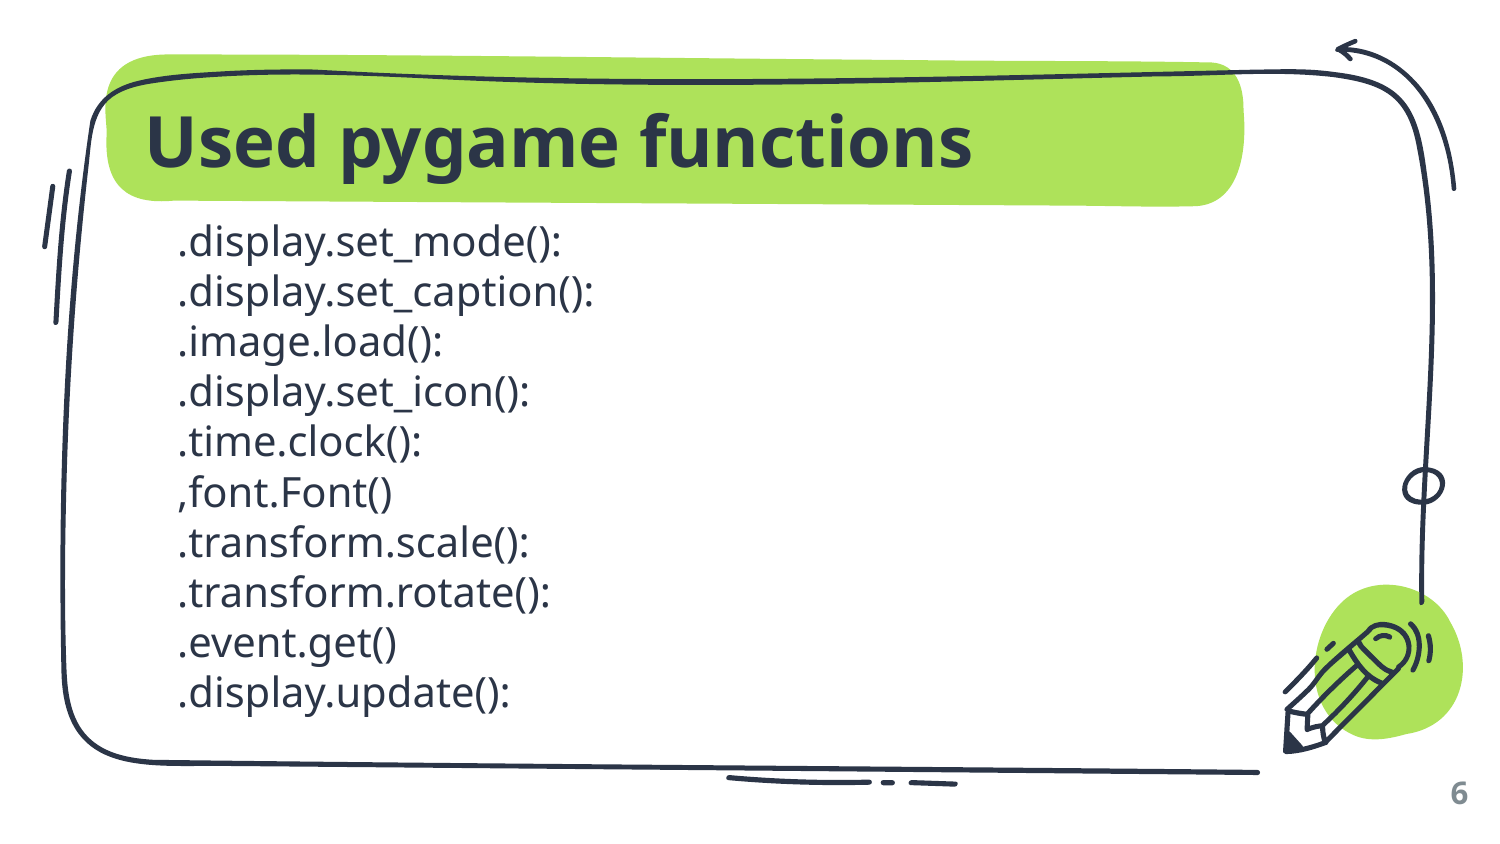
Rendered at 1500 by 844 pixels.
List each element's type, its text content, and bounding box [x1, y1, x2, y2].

text_box [1282, 655, 1320, 695]
slide_number 6 [1378, 769, 1469, 820]
text_box [1407, 621, 1422, 673]
list .display.set_mode(): .display.set_caption(): .image.load(): .display.set_icon(): .time.clock(): ,font.Font() .transform.scale(): .transform.rotate(): .event.get() .display.update(): [177, 215, 1251, 669]
title Used pygame functions [144, 112, 1200, 178]
text_box [1283, 621, 1412, 755]
text_box [1425, 633, 1433, 664]
